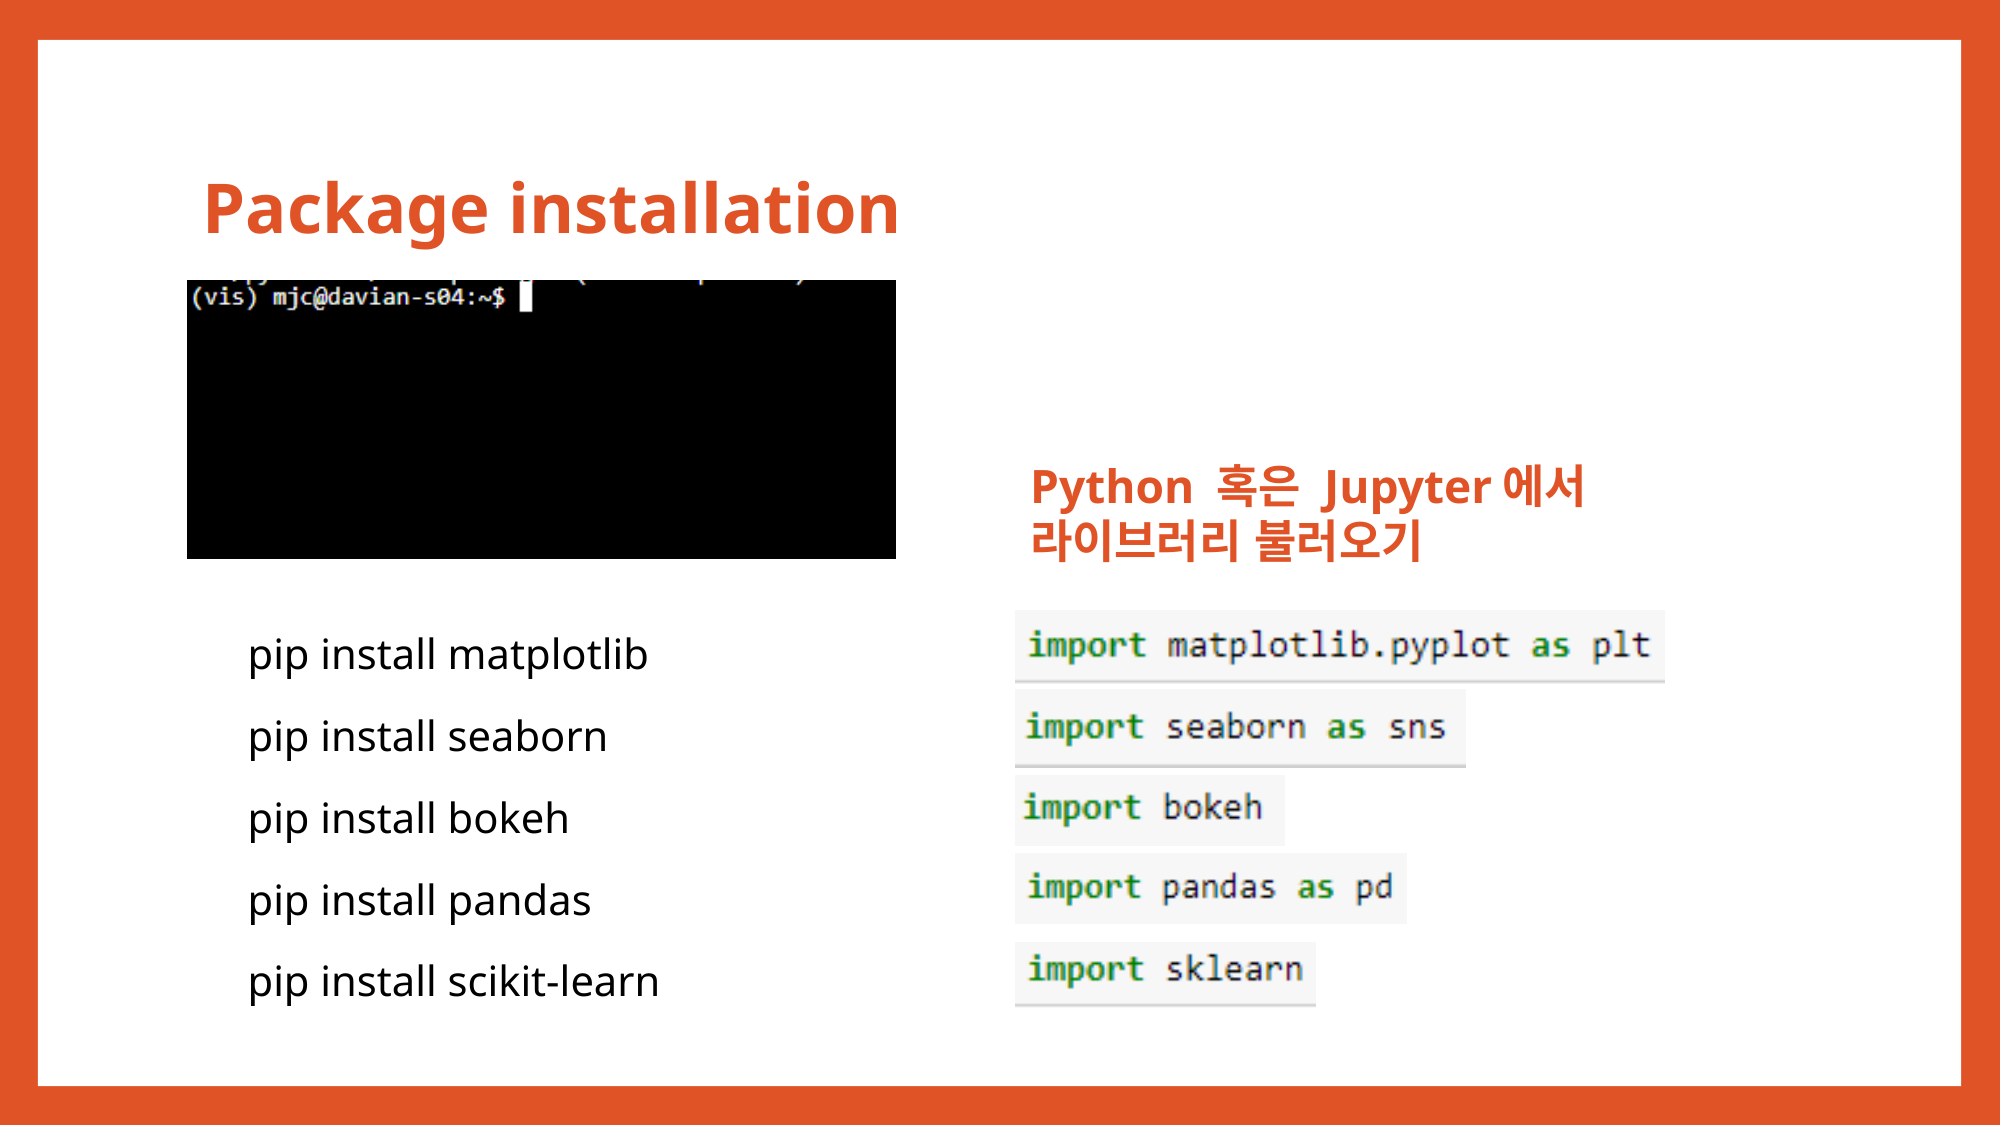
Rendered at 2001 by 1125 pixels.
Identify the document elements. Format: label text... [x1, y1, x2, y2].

picture [187, 280, 896, 559]
list pip install matplotlib pip install seaborn pip install bokeh pip install pandas pip install scikit-learn [226, 610, 832, 1021]
title Package installation [187, 99, 1808, 323]
picture [1014, 609, 1665, 768]
picture [1014, 853, 1407, 924]
picture [1014, 942, 1316, 1010]
text_box Python 혹은 Jupyter에서 라이브러리 불러오기 [1015, 428, 1665, 597]
picture [1014, 774, 1286, 847]
